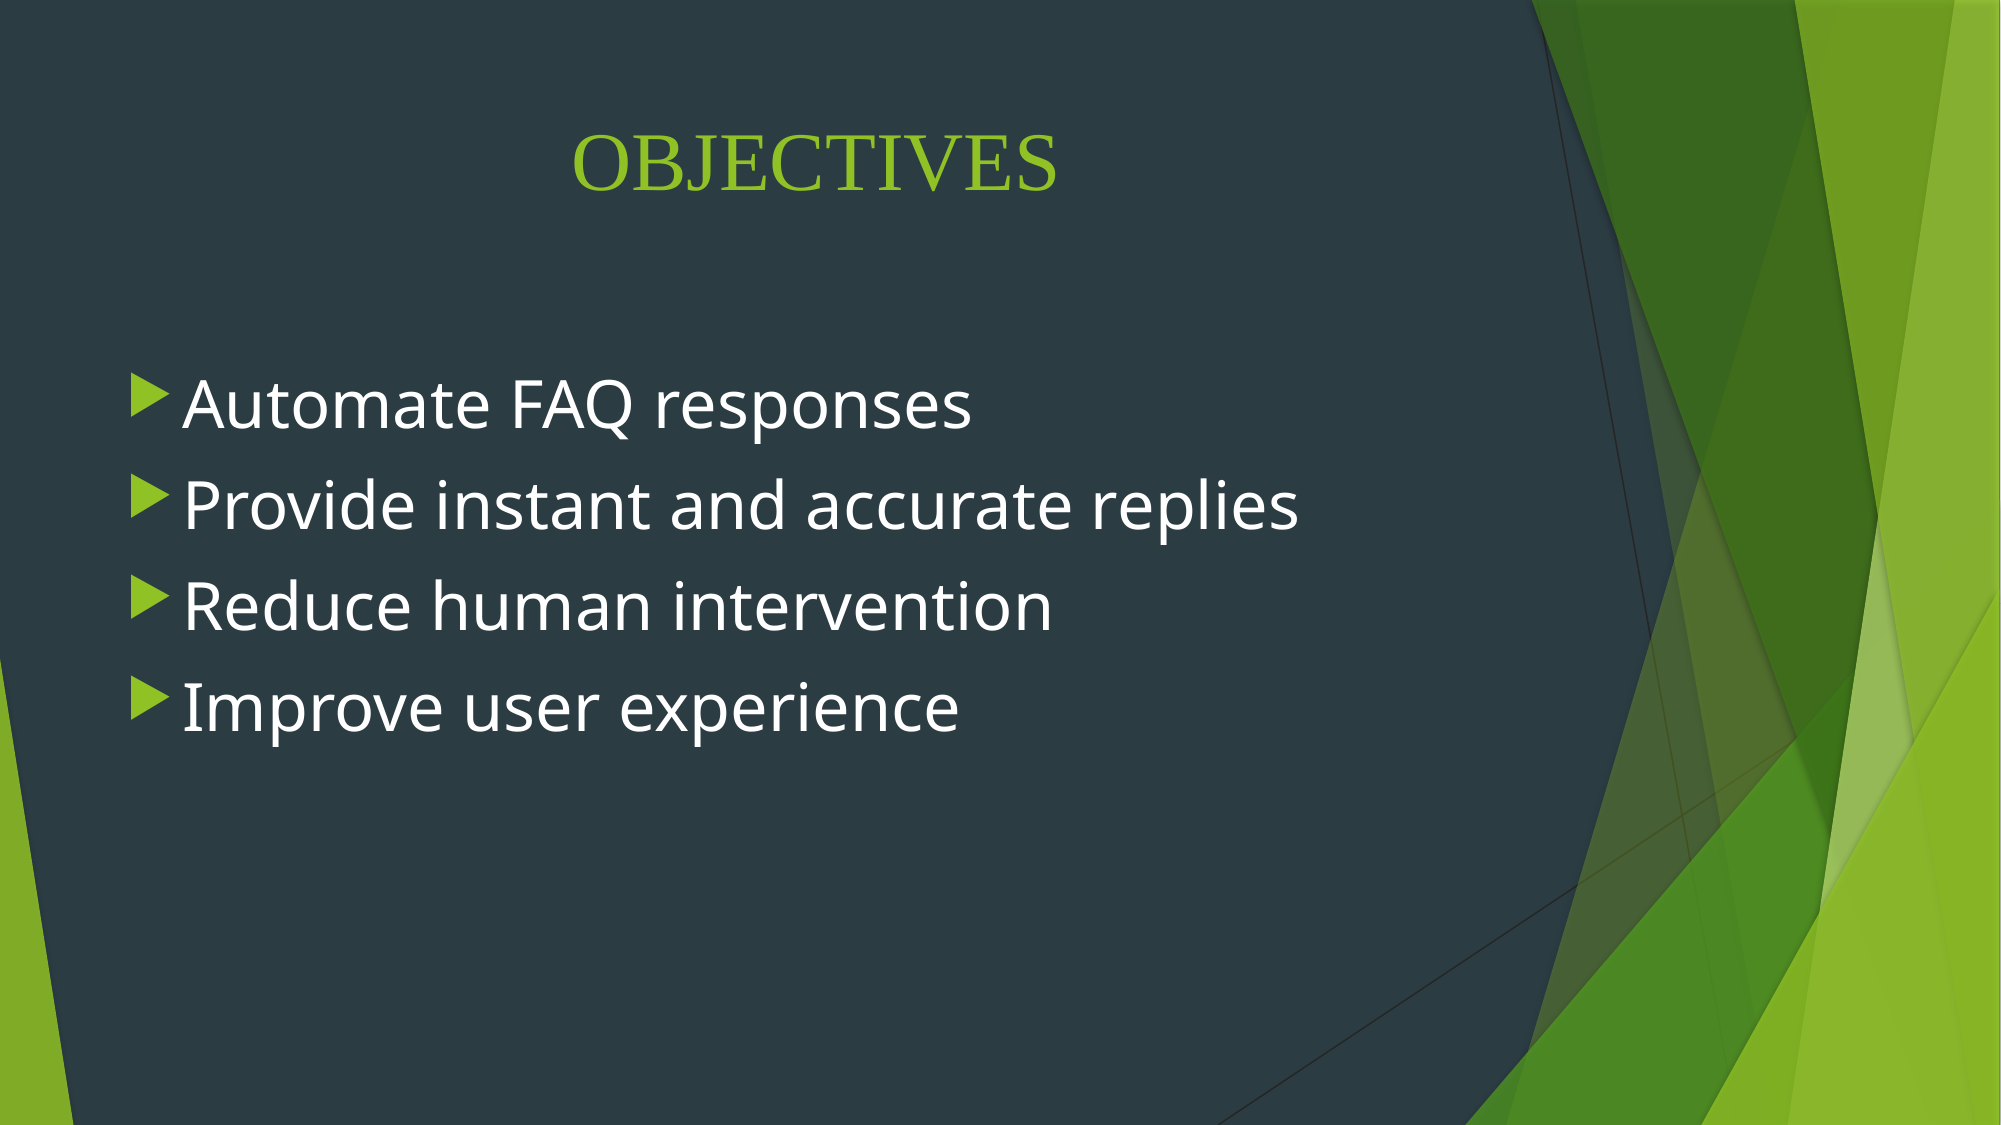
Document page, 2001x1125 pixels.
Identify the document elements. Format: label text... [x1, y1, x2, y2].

list Automate FAQ responses Provide instant and accurate replies Reduce human intervention Improve user experience [111, 354, 1522, 992]
title OBJECTIVES [111, 99, 1522, 317]
